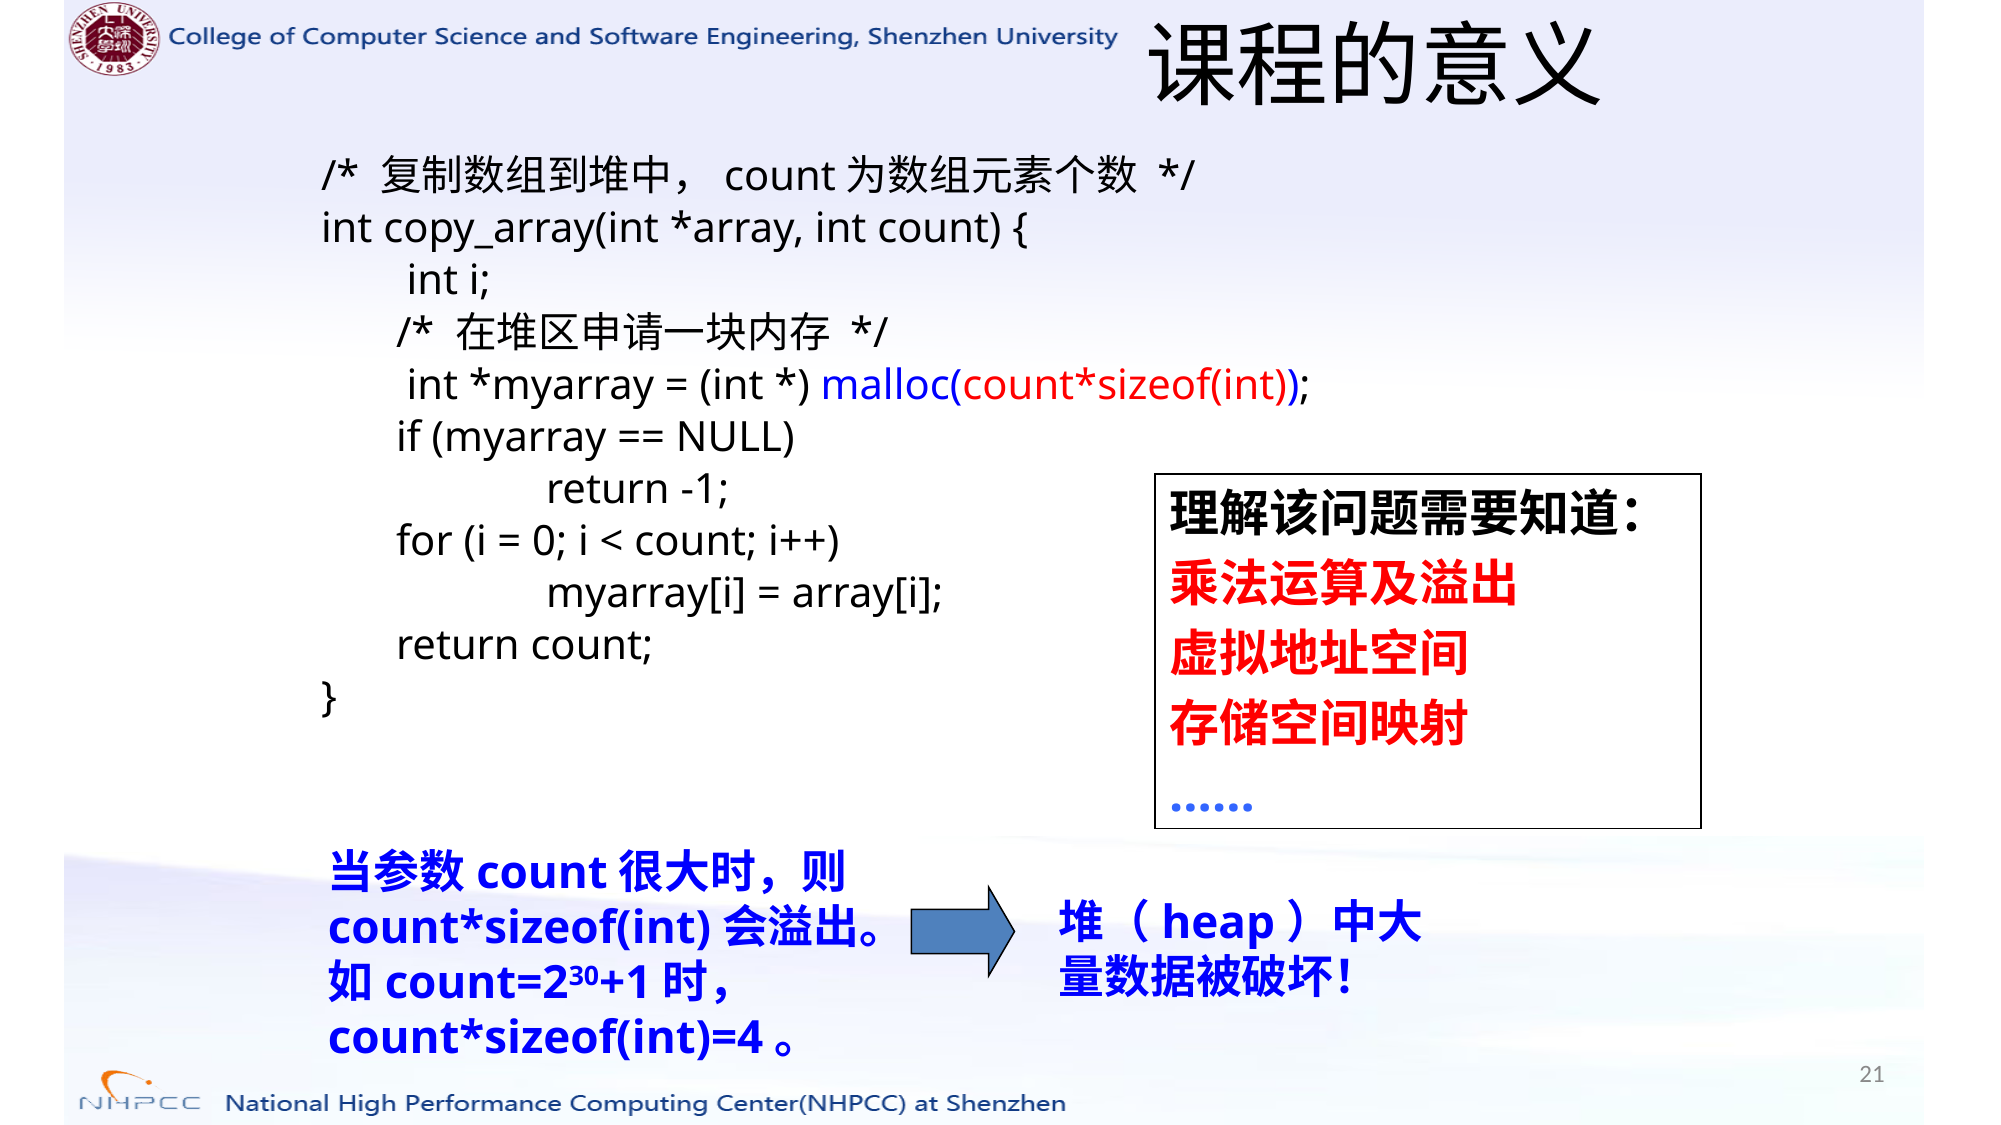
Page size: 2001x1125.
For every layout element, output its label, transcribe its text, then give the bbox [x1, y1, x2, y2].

text_box 理解该问题需要知道： 乘法运算及溢出 虚拟地址空间 存储空间映射 …… [1154, 473, 1702, 829]
text_box 当参数count很大时，则count*sizeof(int)会溢出。如count=230+1时， count*sizeof(int)=4。 [313, 835, 926, 1071]
title 课程的意义 [1074, 16, 1675, 109]
list /* 复制数组到堆中，count为数组元素个数 */ int copy_array(int *array, int count) { int i; /* 在堆区申请一块内存 */ int *myarray = (int *) malloc(count*sizeof(int)); if (myarray == NULL) return -1; for (i = 0; i < count; i++) myarray[i] = array[i]; return count; } [305, 141, 1656, 878]
slide_number 21 [1433, 1042, 1900, 1103]
text_box 堆（heap）中大量数据被破坏！ [1044, 885, 1480, 1010]
picture [64, 0, 1924, 1125]
text_box [911, 887, 1015, 976]
